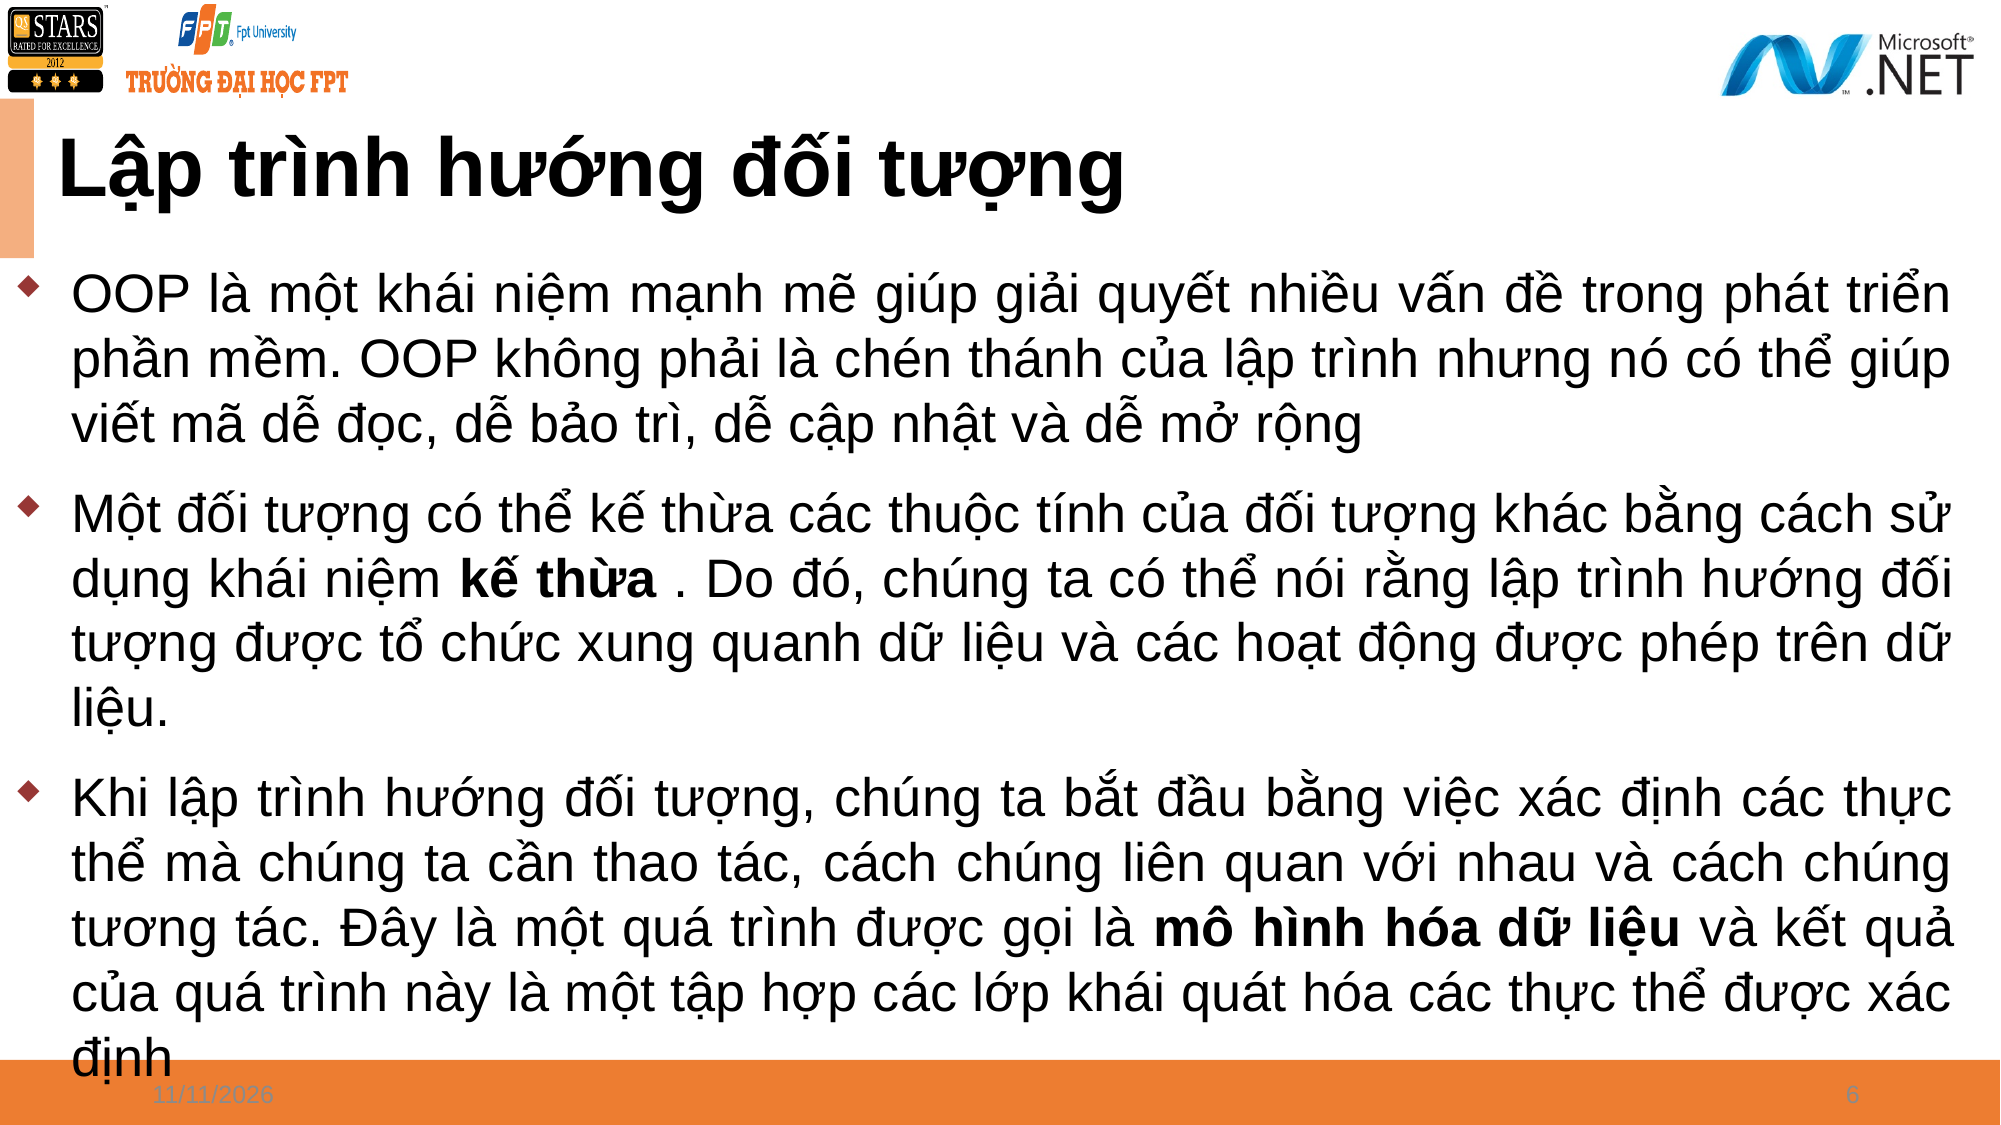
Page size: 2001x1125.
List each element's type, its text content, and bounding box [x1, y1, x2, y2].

text_box OOP là một khái niệm mạnh mẽ giúp giải quyết nhiều vấn đề trong phát triển phần mềm. OOP không phải là chén thánh của lập trình nhưng nó có thể giúp viết mã dễ đọc, dễ bảo trì, dễ cập nhật và dễ mở rộng Một đối tượng có thể kế thừa các thuộc tính của đối tượng khác bằng cách sử dụng khái niệm kế thừa . Do đó, chúng ta có thể nói rằng lập trình hướng đối tượng được tổ chức xung quanh dữ liệu và các hoạt động được phép trên dữ liệu. Khi lập trình hướng đối tượng, chúng ta bắt đầu bằng việc xác định các thực thể mà chúng ta cần thao tác, cách chúng liên quan với nhau và cách chúng tương tác. Đây là một quá trình được gọi là mô hình hóa dữ liệu và kết quả của quá trình này là một tập hợp các lớp khái quát hóa các thực thể được xác định [0, 250, 1971, 1042]
picture [1685, 0, 2001, 129]
slide_number 6 [1424, 1063, 1875, 1123]
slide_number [137, 1063, 588, 1123]
text_box Lập trình hướng đối tượng [42, 117, 1300, 221]
